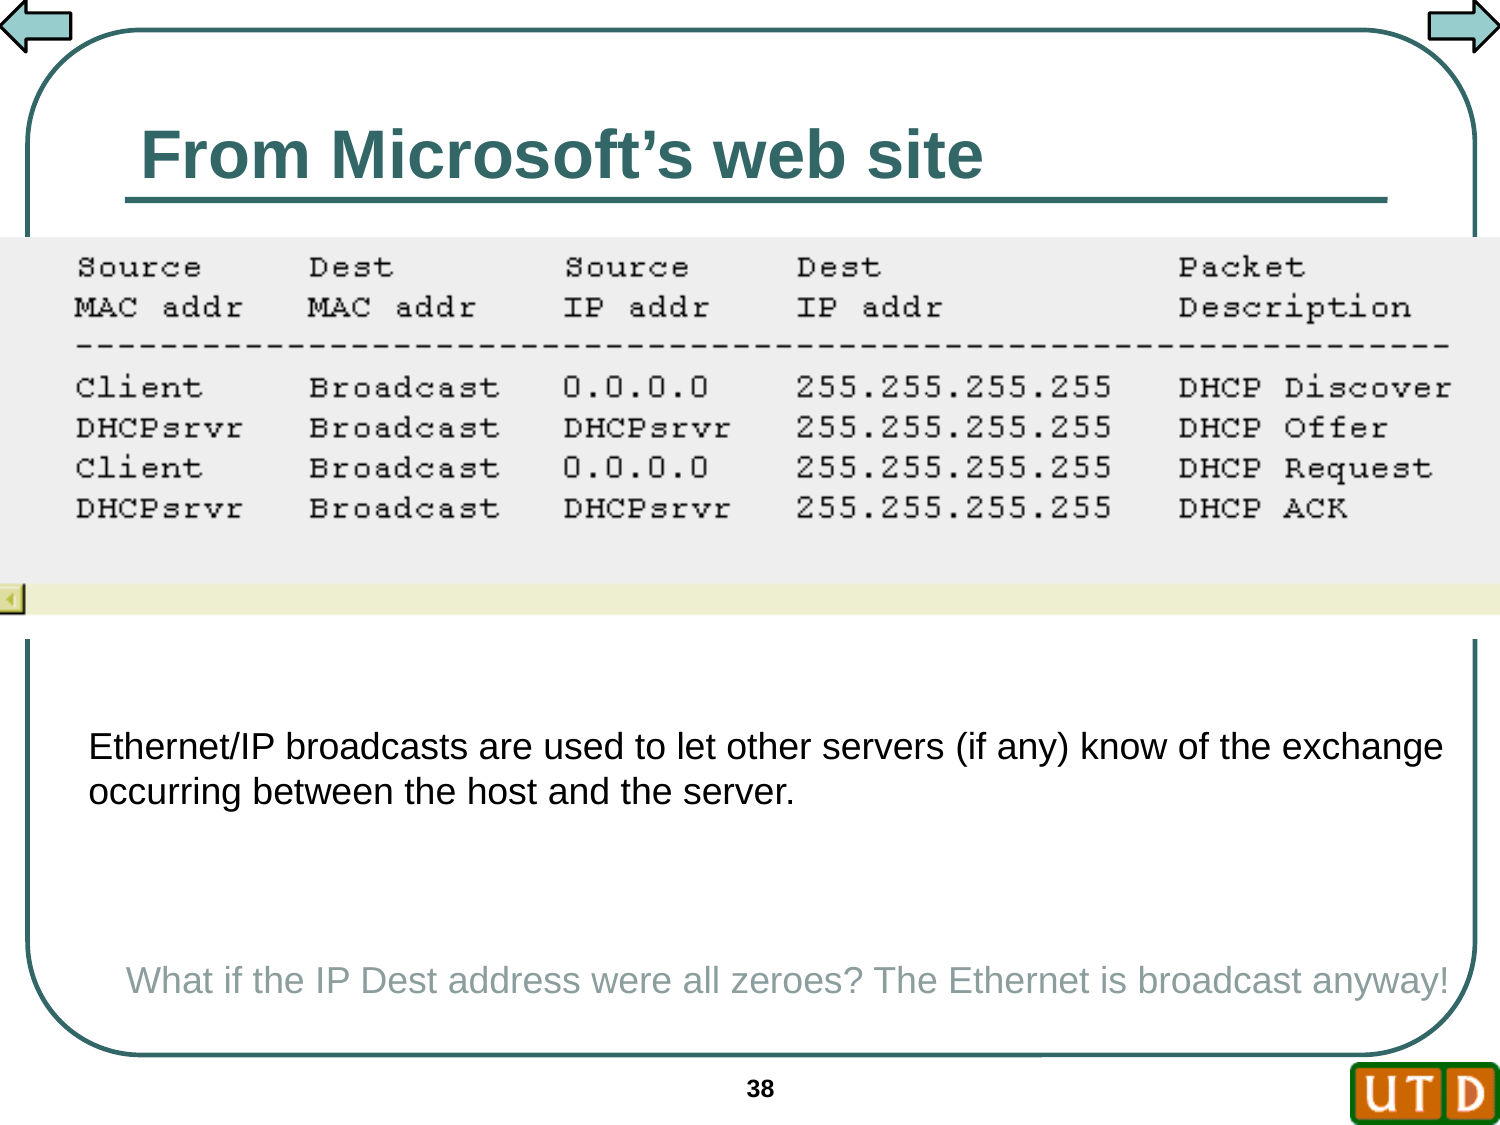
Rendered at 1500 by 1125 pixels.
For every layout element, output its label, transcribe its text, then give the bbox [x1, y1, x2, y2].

picture [1350, 1062, 1500, 1125]
text_box What if the IP Dest address were all zeroes? The Ethernet is broadcast anyway! [111, 948, 1466, 1009]
title From Microsoft’s web site [124, 87, 1388, 201]
slide_number 38 [731, 1065, 907, 1116]
picture [0, 237, 1500, 639]
text_box Ethernet/IP broadcasts are used to let other servers (if any) know of the exchange occurring between the host and the server. [73, 714, 1460, 819]
